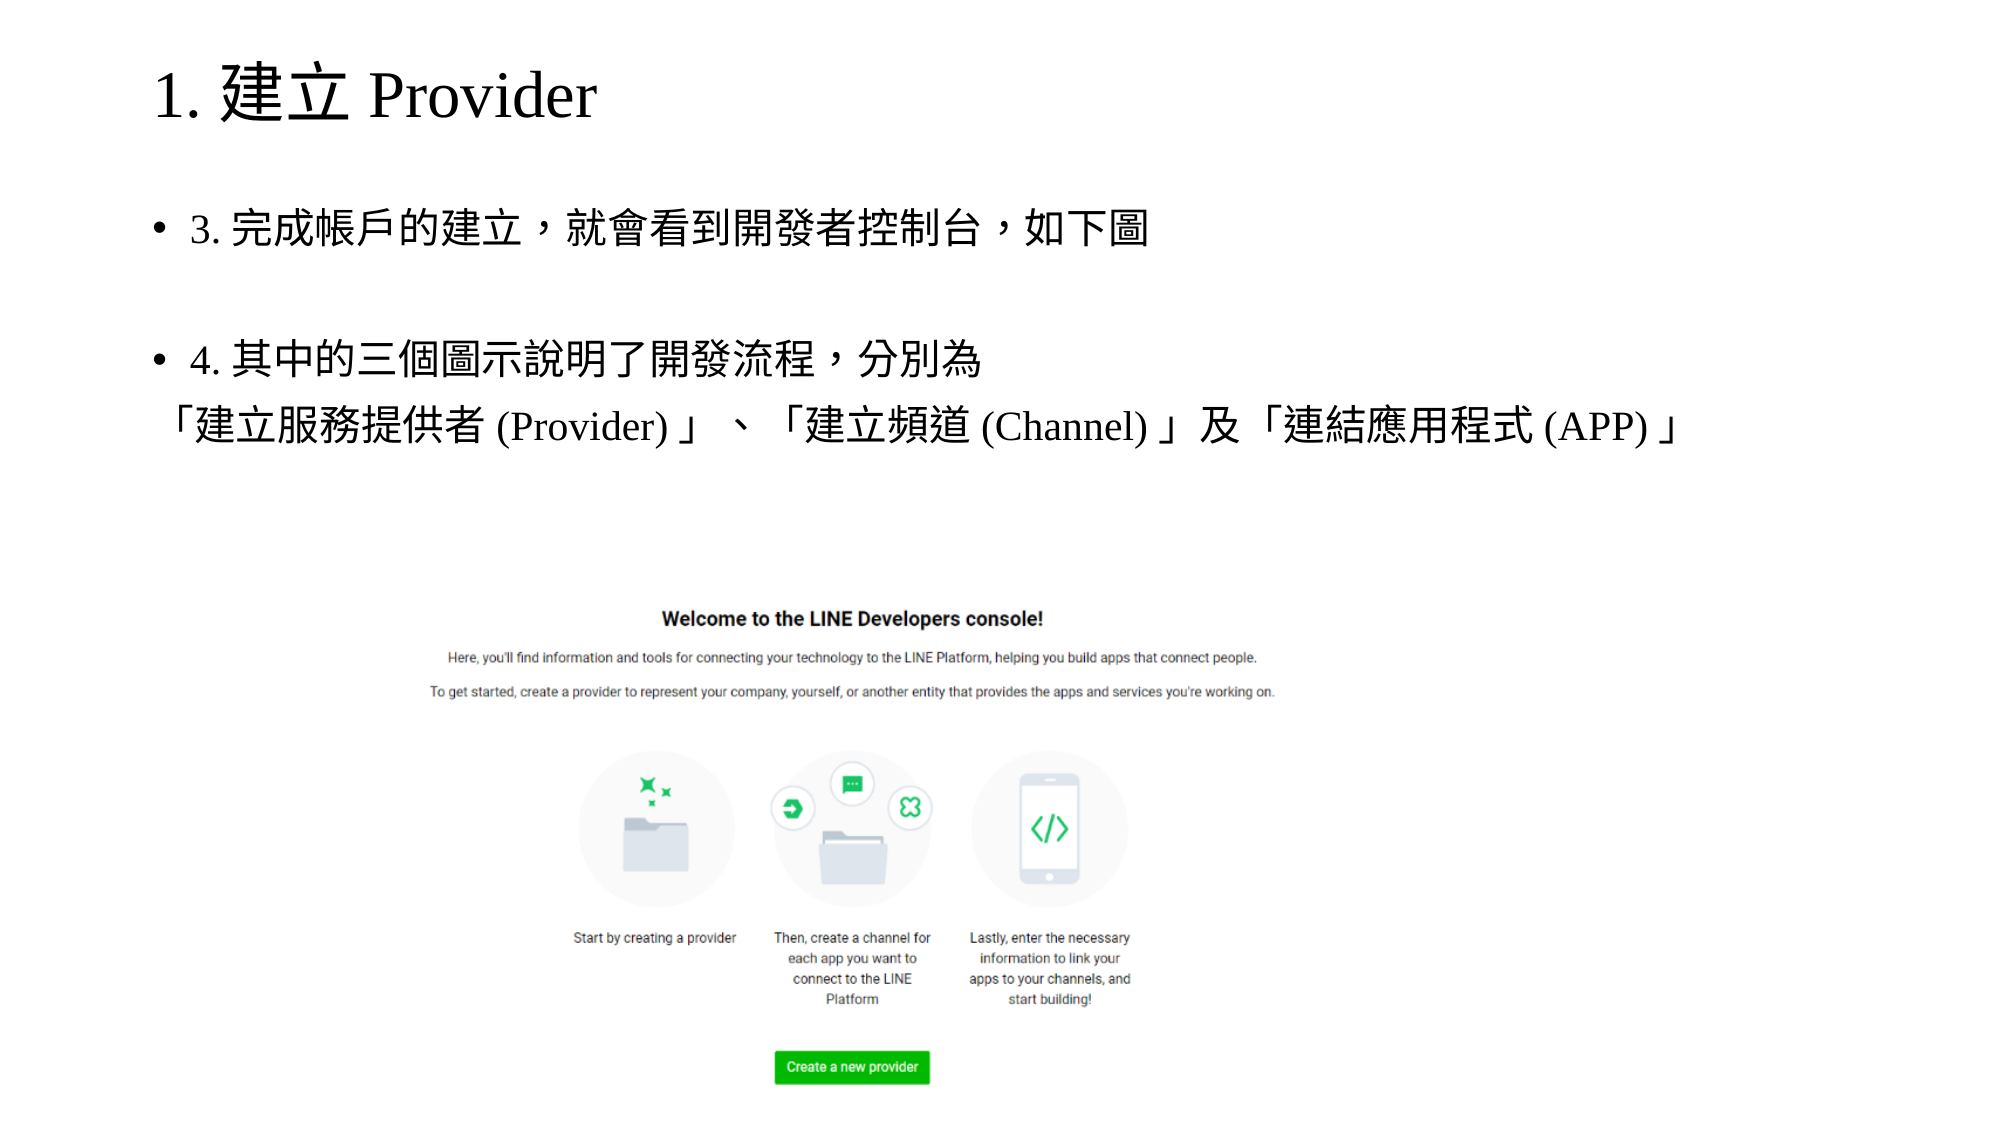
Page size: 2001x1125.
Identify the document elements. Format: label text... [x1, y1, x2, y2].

picture [372, 598, 1317, 1099]
text_box 1.建立Provider [137, 26, 1863, 166]
list 3.完成帳戶的建立，就會看到開發者控制台，如下圖 4.其中的三個圖示說明了開發流程，分別為 「建立服務提供者(Provider)」、「建立頻道(Channel)」及「連結應用程式(APP)」 [137, 199, 1863, 1099]
